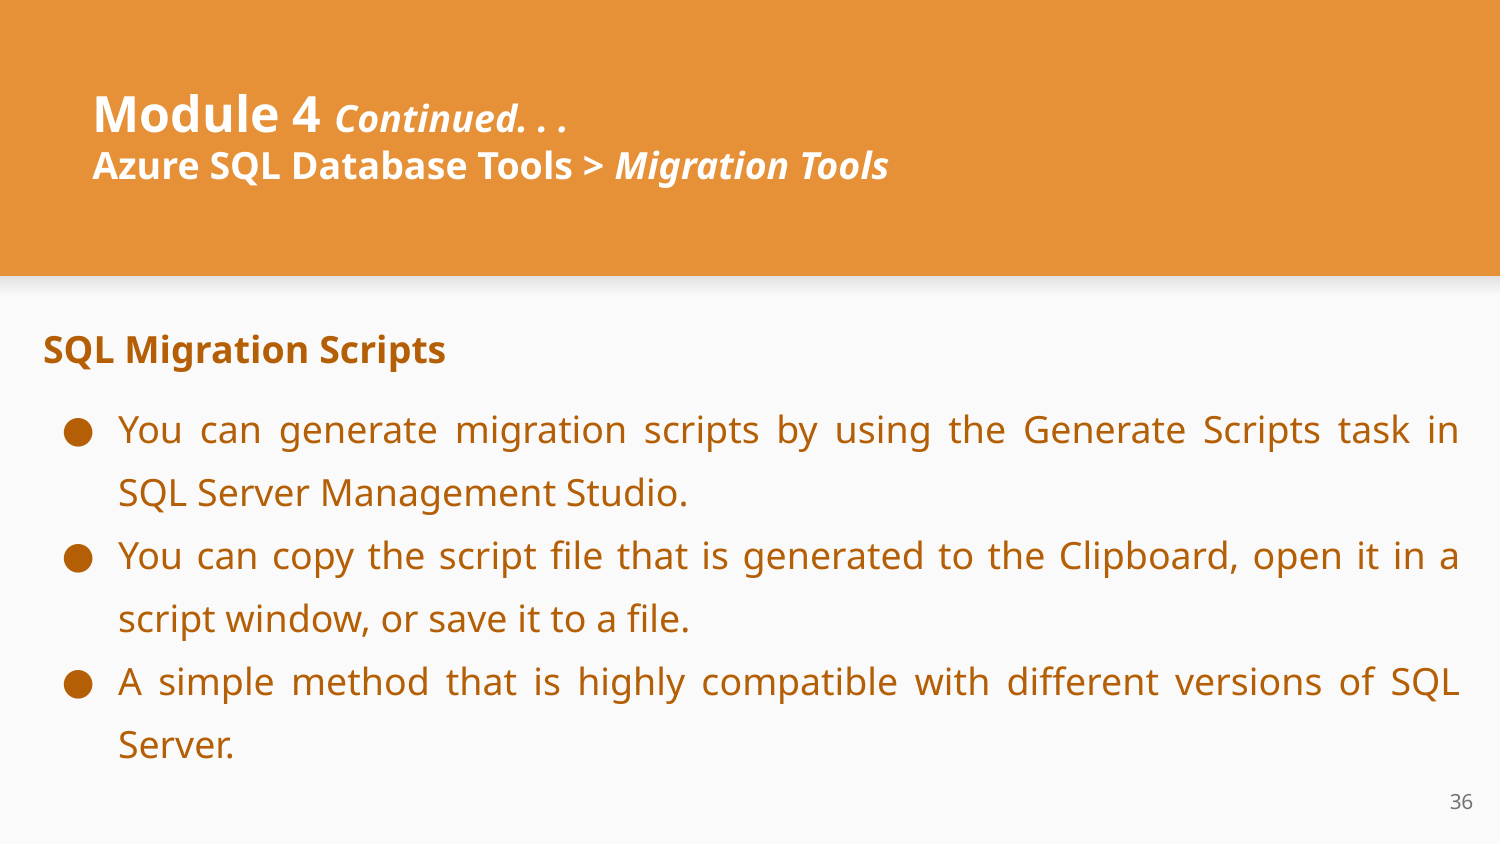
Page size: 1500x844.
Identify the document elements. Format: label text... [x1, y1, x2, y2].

slide_number ‹#› [1398, 770, 1489, 835]
text_box SQL Migration Scripts You can generate migration scripts by using the Generate Scripts task in SQL Server Management Studio. You can copy the script file that is generated to the Clipboard, open it in a script window, or save it to a file. A simple method that is highly compatible with different versions of SQL Server. [28, 293, 1477, 819]
title Module 4 Continued. . . Azure SQL Database Tools > Migration Tools [77, 20, 1433, 248]
